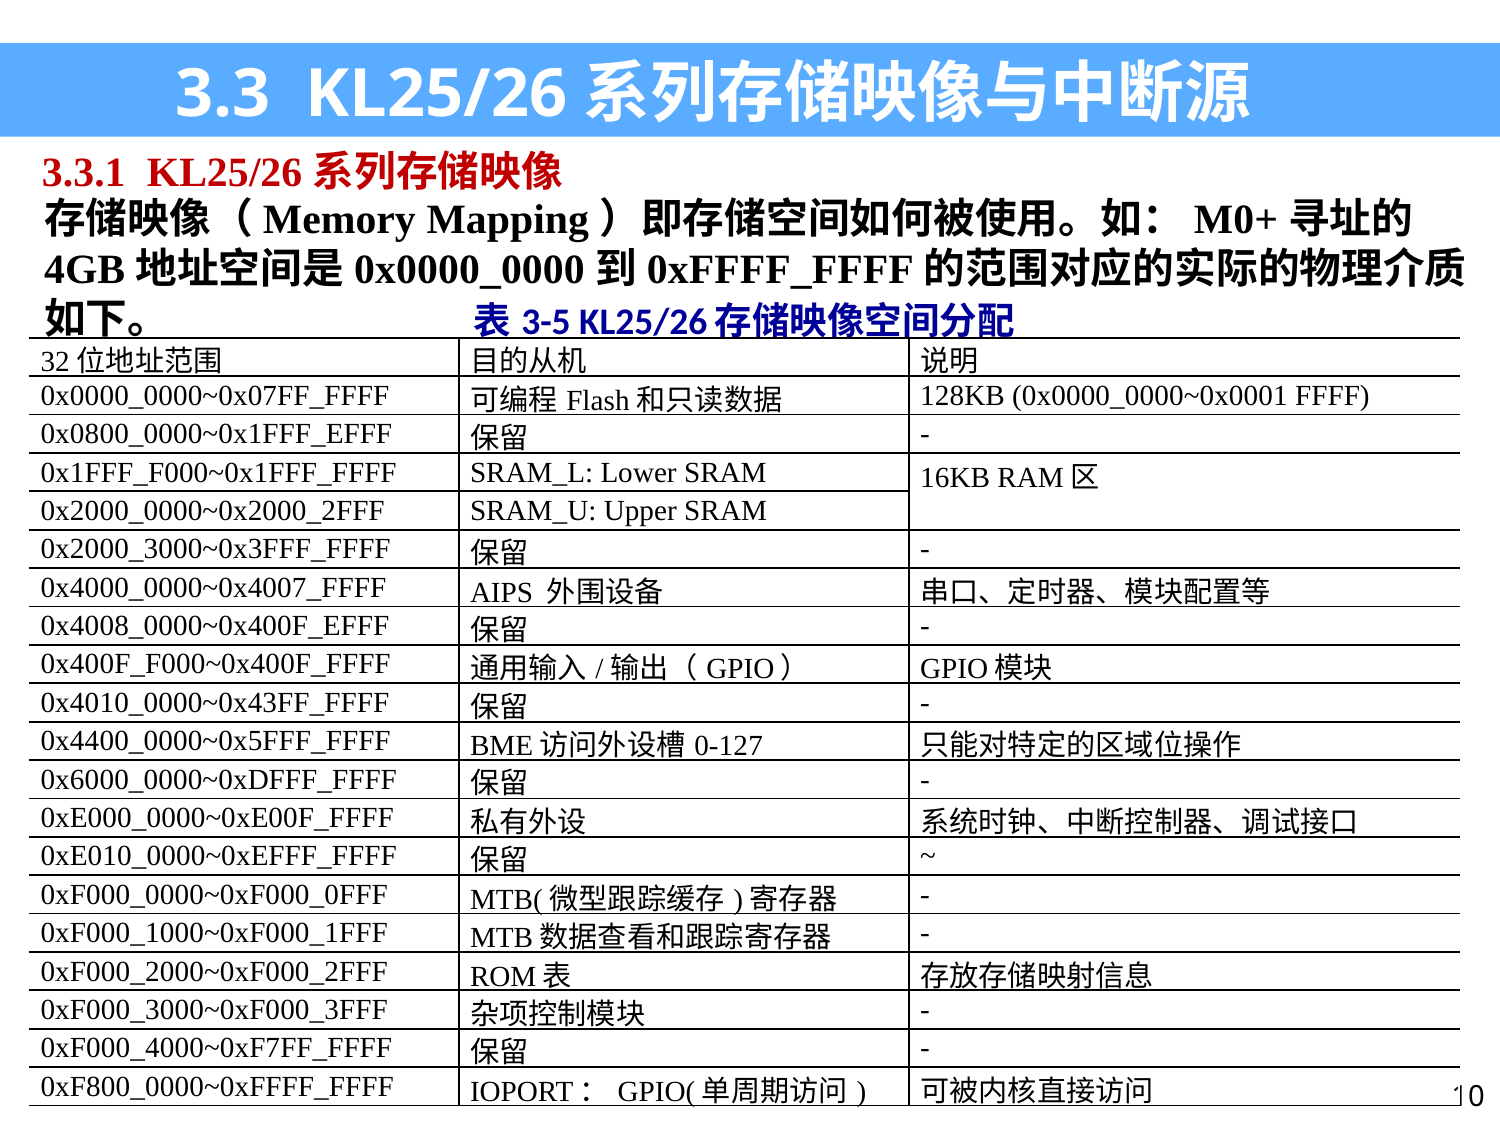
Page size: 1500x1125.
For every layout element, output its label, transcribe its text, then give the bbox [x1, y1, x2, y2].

table_cell - [910, 607, 1458, 644]
table_cell 0xF000_1000~0xF000_1FFF [30, 914, 458, 951]
table_cell ~ [910, 838, 1458, 874]
table_cell 保留 [460, 838, 908, 874]
table_cell 0x1FFF_F000~0x1FFF_FFFF [30, 454, 458, 490]
table_cell 保留 [460, 684, 908, 721]
table_cell - [910, 1030, 1458, 1066]
table_cell 通用输入/输出（GPIO） [460, 646, 908, 682]
table_cell 32位地址范围 [30, 350, 458, 375]
slide_number 10 [1149, 1049, 1500, 1125]
table_cell 0xE010_0000~0xEFFF_FFFF [30, 838, 458, 874]
table_cell 0xF000_3000~0xF000_3FFF [30, 991, 458, 1028]
table_cell 保留 [460, 415, 908, 452]
table_cell 保留 [460, 531, 908, 567]
table_cell 128KB (0x0000_0000~0x0001 FFFF) [910, 377, 1458, 414]
table_cell 0x4000_0000~0x4007_FFFF [30, 569, 458, 606]
table_cell - [910, 415, 1458, 452]
table_cell 0x4008_0000~0x400F_EFFF [30, 607, 458, 644]
table_cell 保留 [460, 761, 908, 798]
table_cell 目的从机 [460, 350, 908, 375]
table_cell 0x0000_0000~0x07FF_FFFF [30, 377, 458, 414]
table_cell 可编程Flash和只读数据 [460, 377, 908, 414]
table_cell 可被内核直接访问 [910, 1068, 1458, 1105]
table_cell MTB数据查看和跟踪寄存器 [460, 914, 908, 951]
table_cell 说明 [910, 350, 1458, 375]
table_cell 0x0800_0000~0x1FFF_EFFF [30, 415, 458, 452]
table_cell 0x4010_0000~0x43FF_FFFF [30, 684, 458, 721]
table_cell 0xF000_2000~0xF000_2FFF [30, 953, 458, 989]
table_cell - [910, 914, 1458, 951]
table_cell 私有外设 [460, 799, 908, 836]
table_cell - [910, 684, 1458, 721]
table_cell IOPORT：GPIO(单周期访问) [460, 1068, 908, 1105]
table_cell 0xF000_0000~0xF000_0FFF [30, 876, 458, 913]
table_cell 0x400F_F000~0x400F_FFFF [30, 646, 458, 682]
table_cell MTB(微型跟踪缓存)寄存器 [460, 876, 908, 913]
table_cell 保留 [460, 1030, 908, 1066]
table_cell - [910, 761, 1458, 798]
table_cell SRAM_L: Lower SRAM [460, 454, 908, 490]
table_cell ROM表 [460, 953, 908, 989]
text_box 存储映像（Memory Mapping）即存储空间如何被使用。如：M0+寻址的4GB地址空间是0x0000_0000到0xFFFF_FFFF的范围对应的实际的物理介质如下。 [29, 184, 1500, 350]
table_cell 保留 [460, 607, 908, 644]
table_cell - [910, 531, 1458, 567]
table_cell SRAM_U: Upper SRAM [460, 492, 908, 529]
text_box 3.3.1 KL25/26系列存储映像 [27, 137, 578, 202]
table_cell 杂项控制模块 [460, 991, 908, 1028]
table_cell 串口、定时器、模块配置等 [910, 569, 1458, 606]
table_cell AIPS 外围设备 [460, 569, 908, 606]
table_cell BME访问外设槽0-127 [460, 723, 908, 759]
table_cell 0x6000_0000~0xDFFF_FFFF [30, 761, 458, 798]
table_cell 只能对特定的区域位操作 [910, 723, 1458, 759]
table_cell - [910, 876, 1458, 913]
table_cell 0xF000_4000~0xF7FF_FFFF [30, 1030, 458, 1066]
table_cell - [910, 991, 1458, 1028]
table_cell 0x4400_0000~0x5FFF_FFFF [30, 723, 458, 759]
table_cell 0xE000_0000~0xE00F_FFFF [30, 799, 458, 836]
table_cell 0xF800_0000~0xFFFF_FFFF [30, 1068, 458, 1105]
table_cell 0x2000_3000~0x3FFF_FFFF [30, 531, 458, 567]
table_cell 系统时钟、中断控制器、调试接口 [910, 799, 1458, 836]
table_cell 0x2000_0000~0x2000_2FFF [30, 492, 458, 529]
table_cell GPIO模块 [910, 646, 1458, 682]
text_box 3.3 KL25/26系列存储映像与中断源 [160, 42, 1267, 138]
table_cell 存放存储映射信息 [910, 953, 1458, 989]
table_cell 16KB RAM区 [910, 454, 1458, 529]
